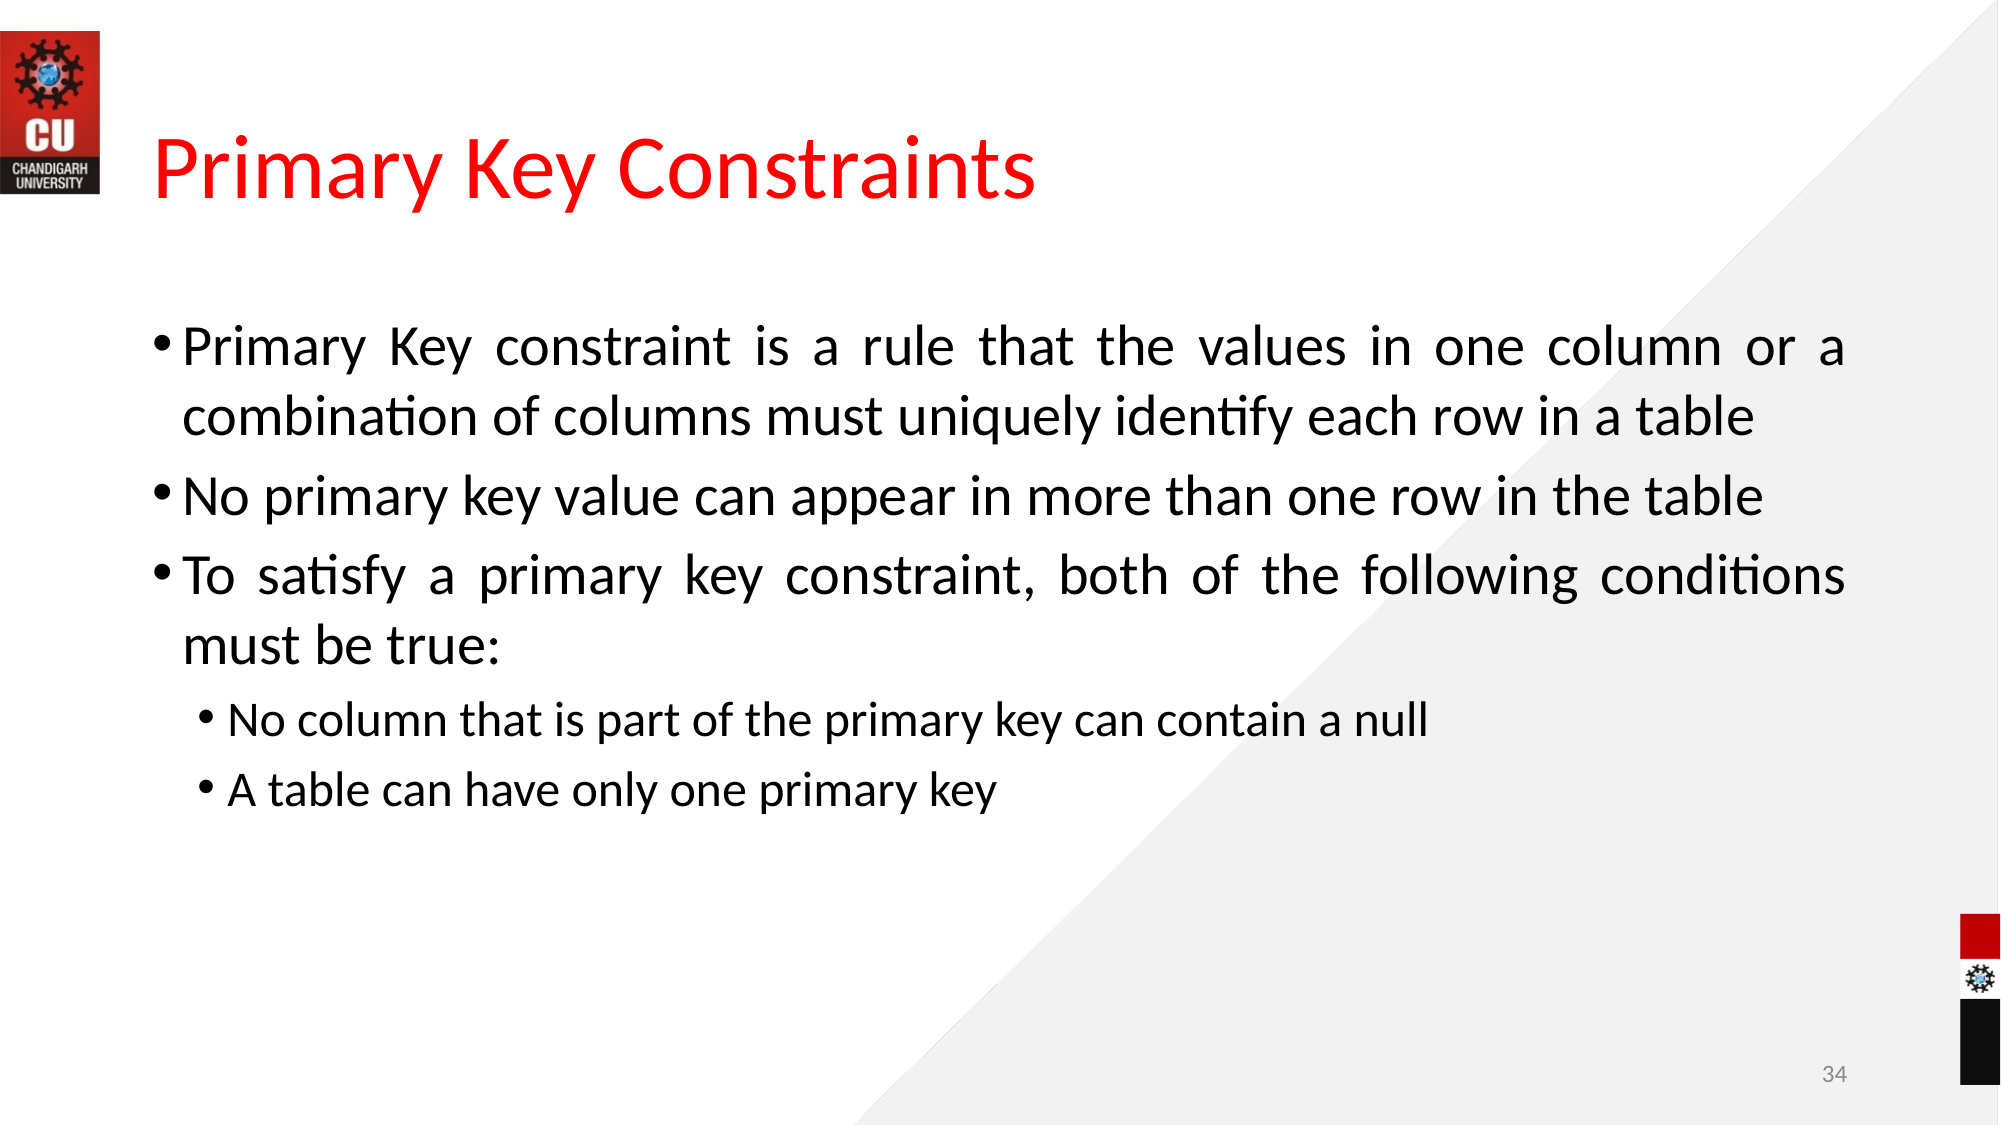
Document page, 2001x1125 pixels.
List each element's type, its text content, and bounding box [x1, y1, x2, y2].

title Primary Key Constraints [137, 59, 1863, 278]
slide_number ‹#› [1412, 1042, 1863, 1103]
list Primary Key constraint is a rule that the values in one column or a combination of columns must uniquely identify each row in a table No primary key value can appear in more than one row in the table To satisfy a primary key constraint, both of the following conditions must be true: No column that is part of the primary key can contain a null A table can have only one primary key [137, 299, 1863, 1014]
picture [0, 0, 2001, 1125]
